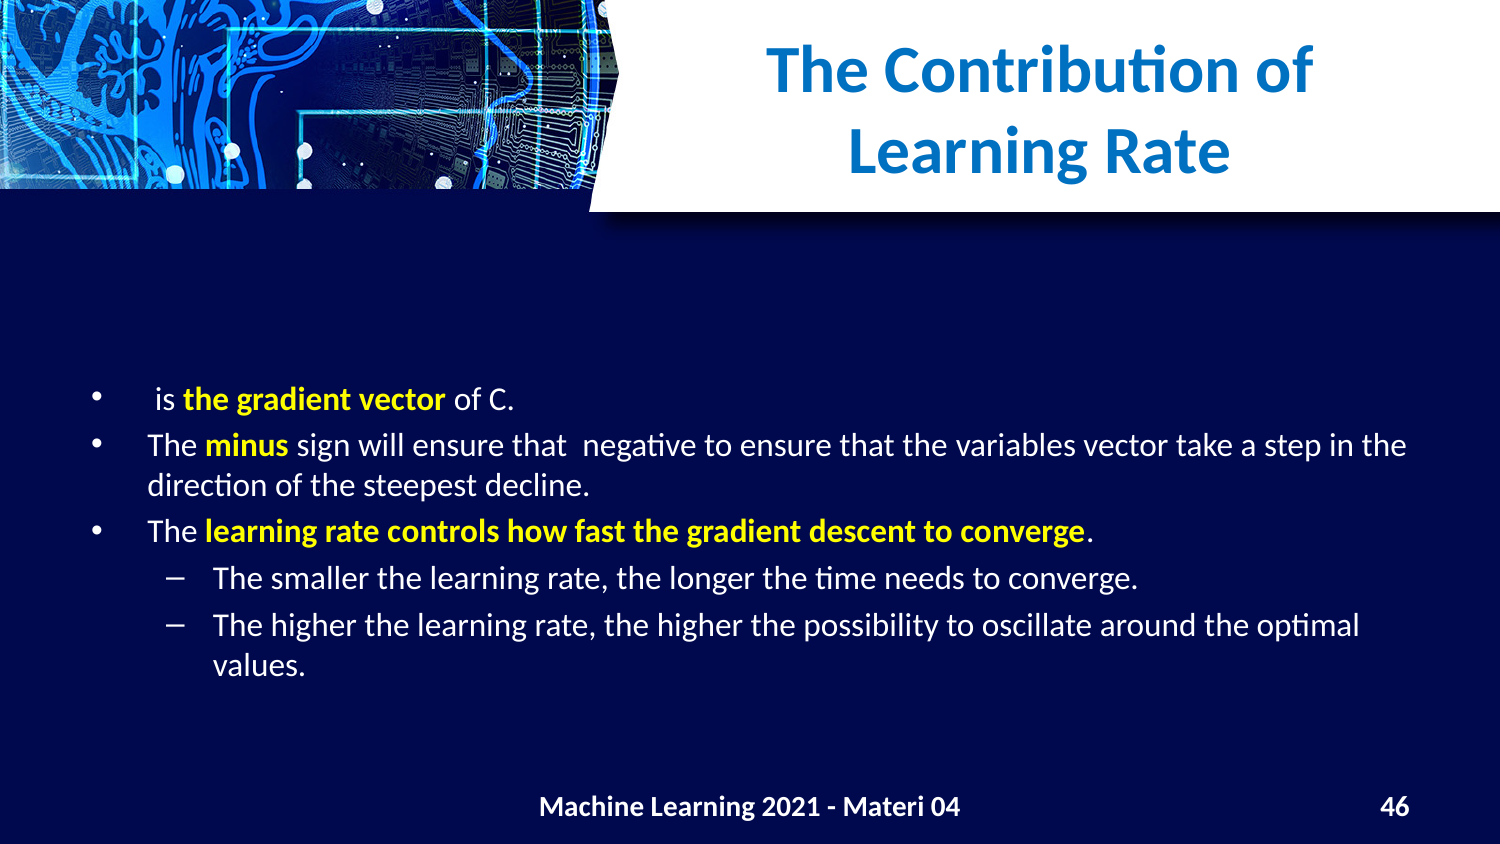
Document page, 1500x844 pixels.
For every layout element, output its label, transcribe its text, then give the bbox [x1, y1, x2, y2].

picture [0, 0, 1500, 844]
title The Contribution of Learning Rate [647, 16, 1433, 195]
slide_number 46 [1074, 782, 1425, 827]
footer Machine Learning 2021 - Materi 04 [512, 782, 988, 827]
